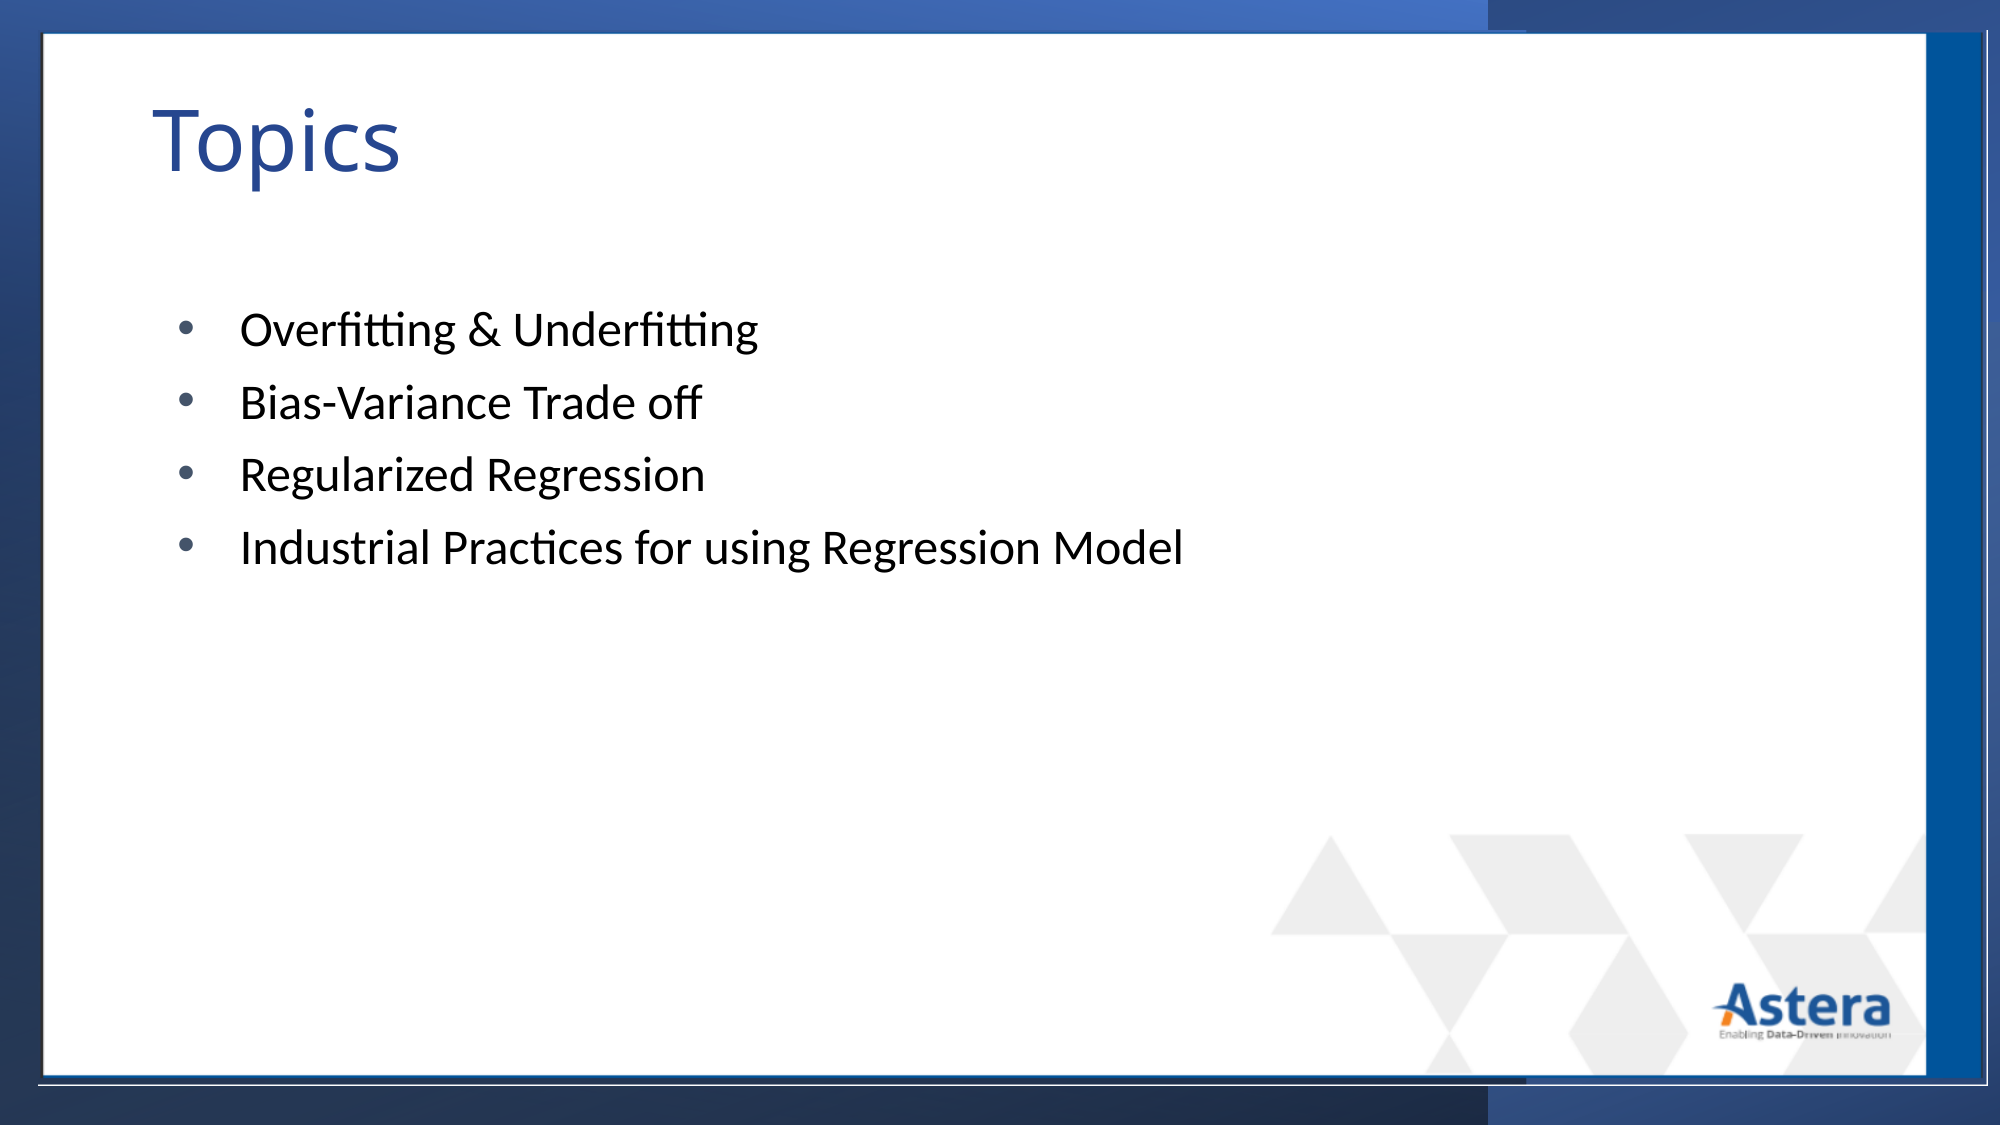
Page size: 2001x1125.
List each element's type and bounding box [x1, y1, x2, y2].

text_box [0, 321, 2000, 1125]
text_box [0, 0, 1489, 321]
text_box [1489, 0, 2000, 321]
picture [38, 30, 1988, 1086]
